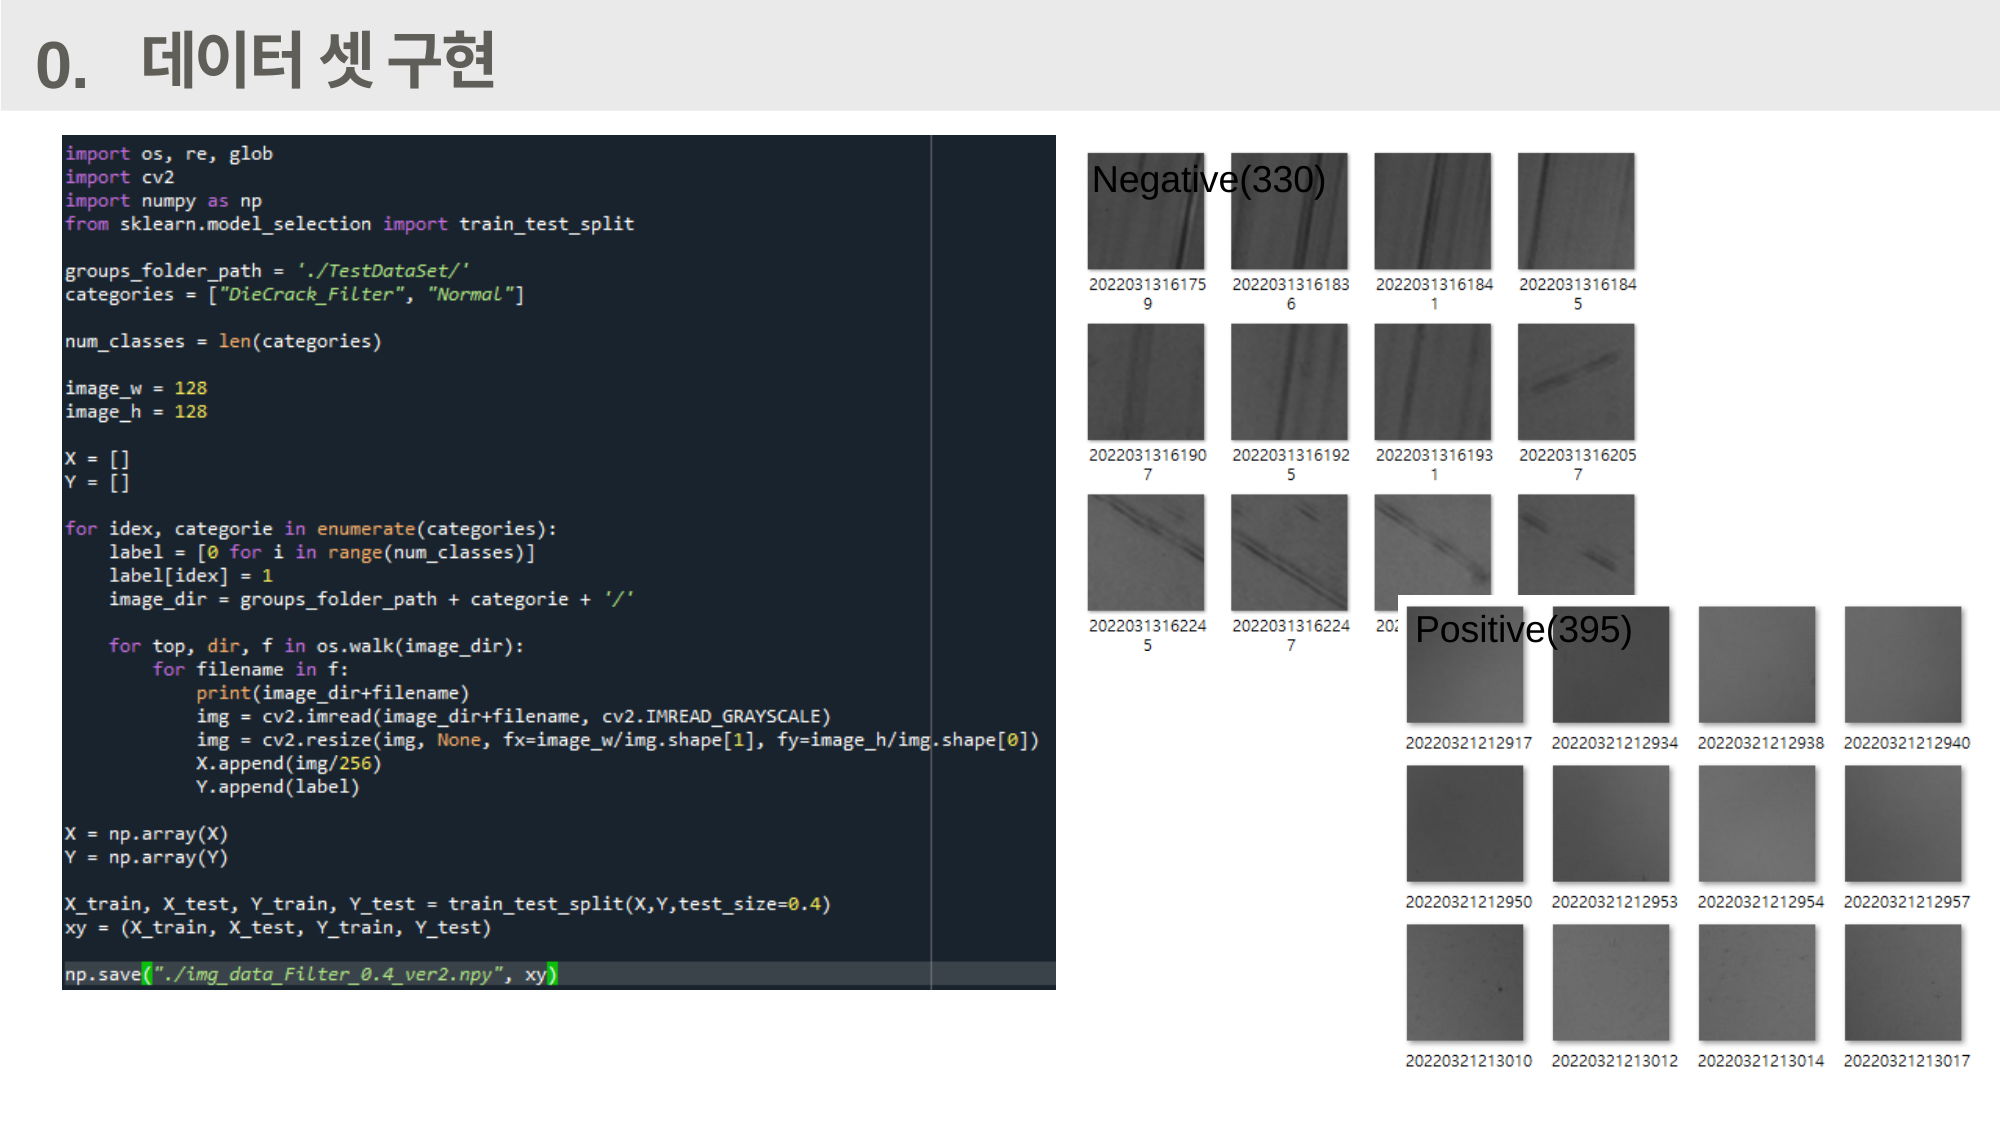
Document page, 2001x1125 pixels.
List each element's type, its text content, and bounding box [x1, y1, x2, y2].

text_box 0. [19, 14, 106, 110]
text_box 데이터 셋 구현 [125, 13, 514, 104]
picture [1075, 135, 1977, 1077]
text_box [0, 0, 2000, 112]
picture [62, 135, 1056, 990]
